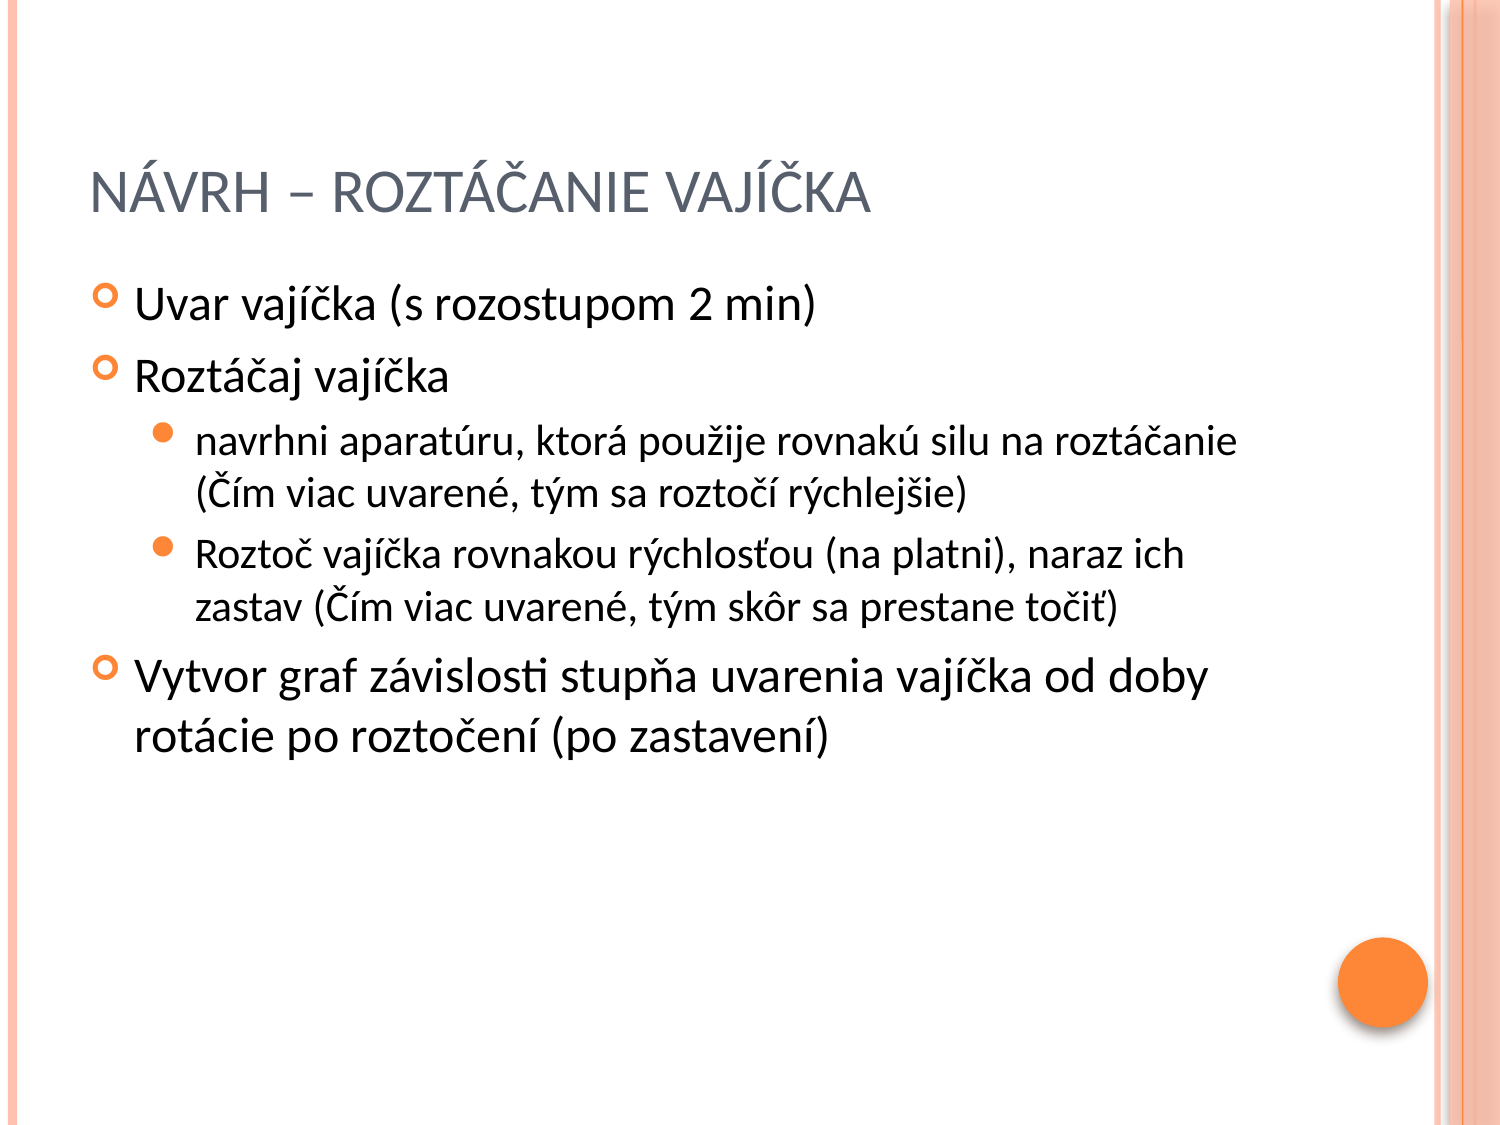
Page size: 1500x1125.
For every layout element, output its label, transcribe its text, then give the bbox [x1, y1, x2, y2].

title NÁVRH – roztáčanie vajíčka [75, 45, 1300, 233]
list Uvar vajíčka (s rozostupom 2 min) Roztáčaj vajíčka navrhni aparatúru, ktorá použije rovnakú silu na roztáčanie (Čím viac uvarené, tým sa roztočí rýchlejšie) Roztoč vajíčka rovnakou rýchlosťou (na platni), naraz ich zastav (Čím viac uvarené, tým skôr sa prestane točiť) Vytvor graf závislosti stupňa uvarenia vajíčka od doby rotácie po roztočení (po zastavení) [75, 262, 1300, 1062]
